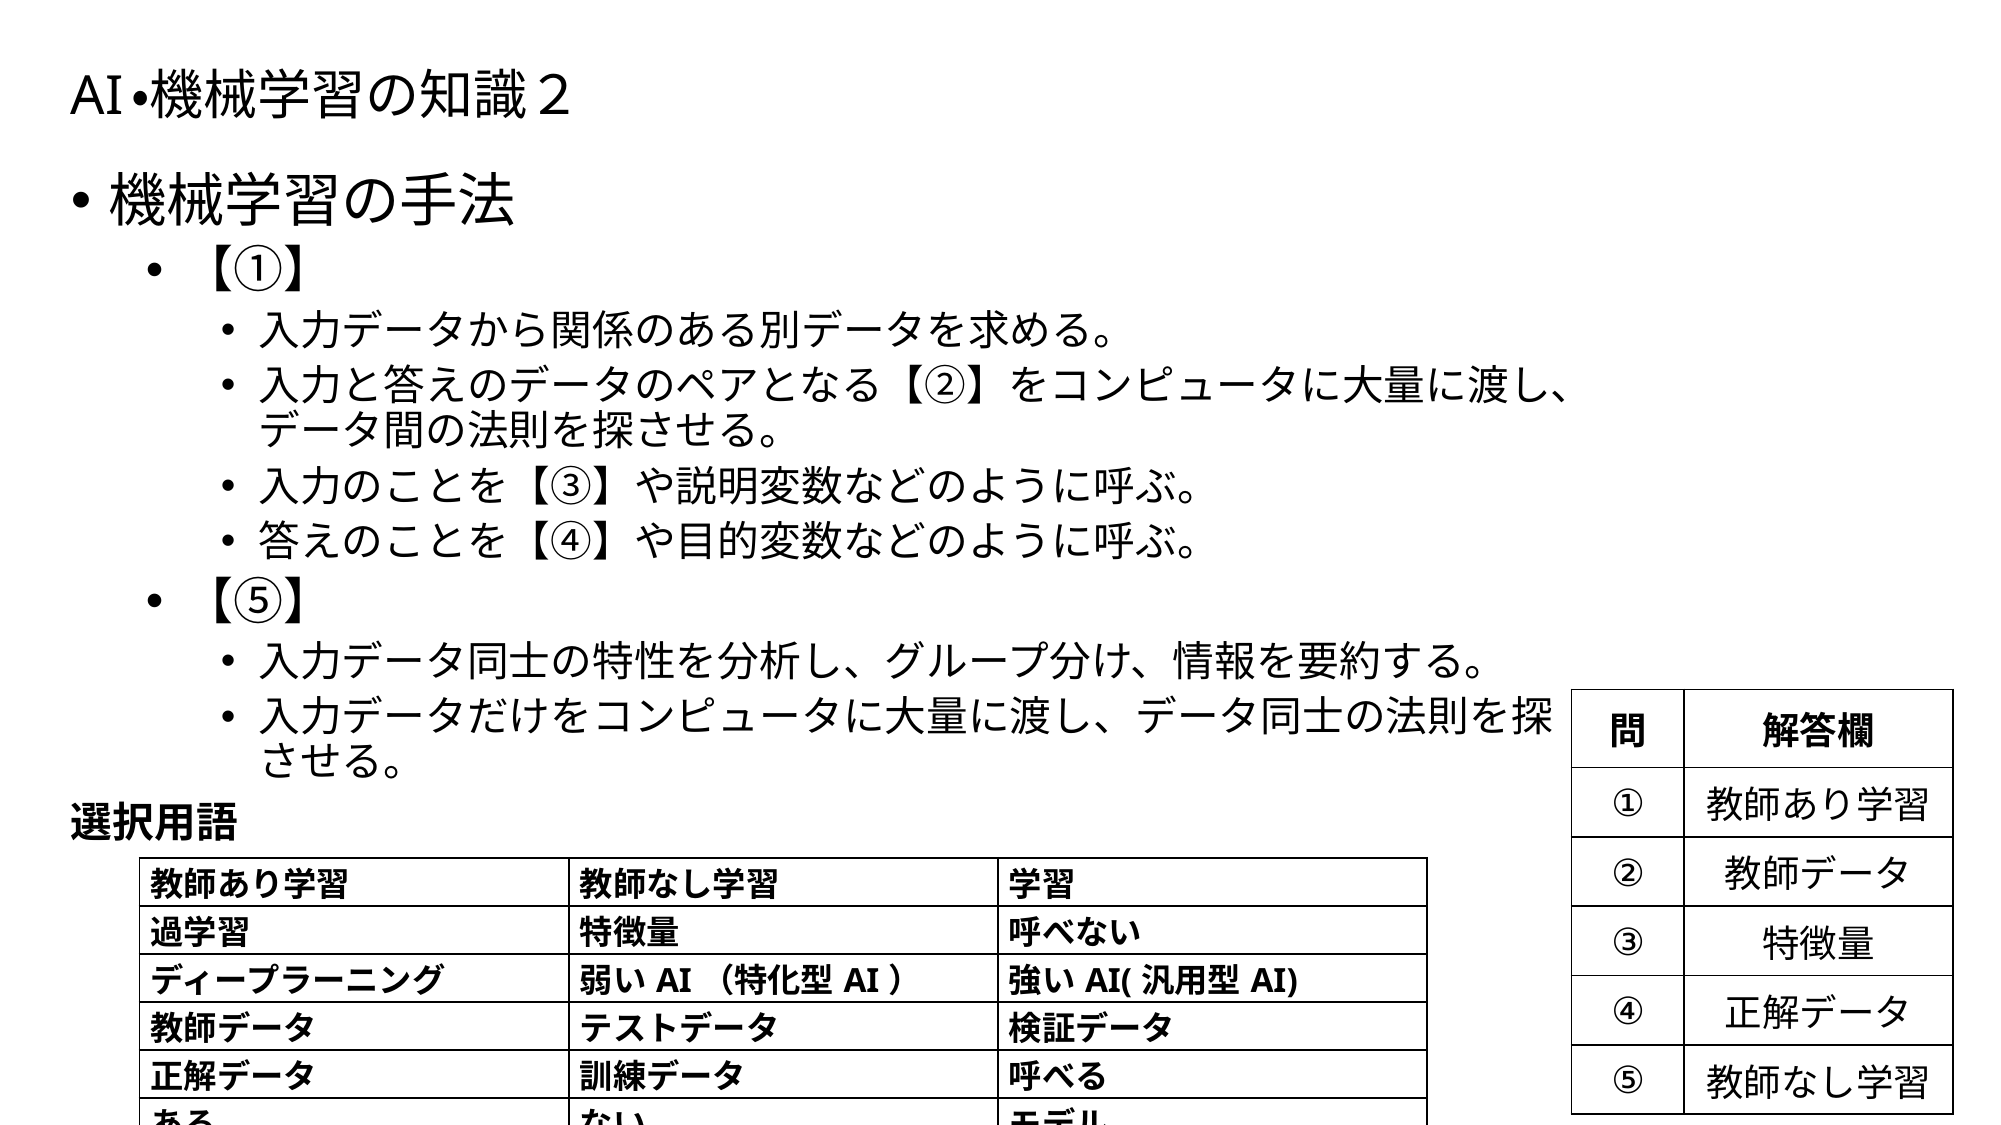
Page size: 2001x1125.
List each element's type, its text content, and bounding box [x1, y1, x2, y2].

table_cell 過学習 [140, 907, 568, 953]
table_cell ディープラーニング [140, 955, 568, 1001]
table_cell 訓練データ [570, 1051, 997, 1097]
table_cell 教師あり学習 [1685, 768, 1952, 836]
table_header 教師なし学習 [570, 859, 997, 905]
table_header 解答欄 [1685, 690, 1952, 767]
table_cell テストデータ [570, 1003, 997, 1049]
table_cell 教師なし学習 [1685, 1046, 1952, 1113]
list 機械学習の手法 【①】 入力データから関係のある別データを求める。 入力と答えのデータのペアとなる【②】をコンピュータに大量に渡し、データ間の法則を探させる。 入力のことを【③】や説明変数などのように呼ぶ。 答えのことを【④】や目的変数などのように呼ぶ。 【⑤】 入力データ同士の特性を分析し、グループ分け、情報を要約する。 入力データだけをコンピュータに大量に渡し、データ同士の法則を探させる。 [55, 164, 1589, 800]
title AI・機械学習の知識２ [55, 59, 1781, 134]
table_cell モデル [999, 1099, 1426, 1125]
table_cell 呼べない [999, 907, 1426, 953]
table_cell 特徴量 [1685, 907, 1952, 975]
table_cell ⑤ [1572, 1046, 1683, 1113]
table_cell 呼べる [999, 1051, 1426, 1097]
table_header 問 [1572, 690, 1683, 767]
table_cell ③ [1572, 907, 1683, 975]
table_cell 強いAI(汎用型AI) [999, 955, 1426, 1001]
table_cell ② [1572, 838, 1683, 905]
table_cell ない [570, 1099, 997, 1125]
text_box 選択用語 [55, 786, 305, 858]
table_cell 教師データ [1685, 838, 1952, 905]
table_cell 教師データ [140, 1003, 568, 1049]
table_cell 特徴量 [570, 907, 997, 953]
table_cell ある [140, 1099, 568, 1125]
table_cell 正解データ [140, 1051, 568, 1097]
table_header 教師あり学習 [140, 859, 568, 905]
table_header 学習 [999, 859, 1426, 905]
table_cell 正解データ [1685, 976, 1952, 1044]
table_cell ④ [1572, 976, 1683, 1044]
table_cell 検証データ [999, 1003, 1426, 1049]
table_cell ① [1572, 768, 1683, 836]
table_cell 弱いAI（特化型AI） [570, 955, 997, 1001]
